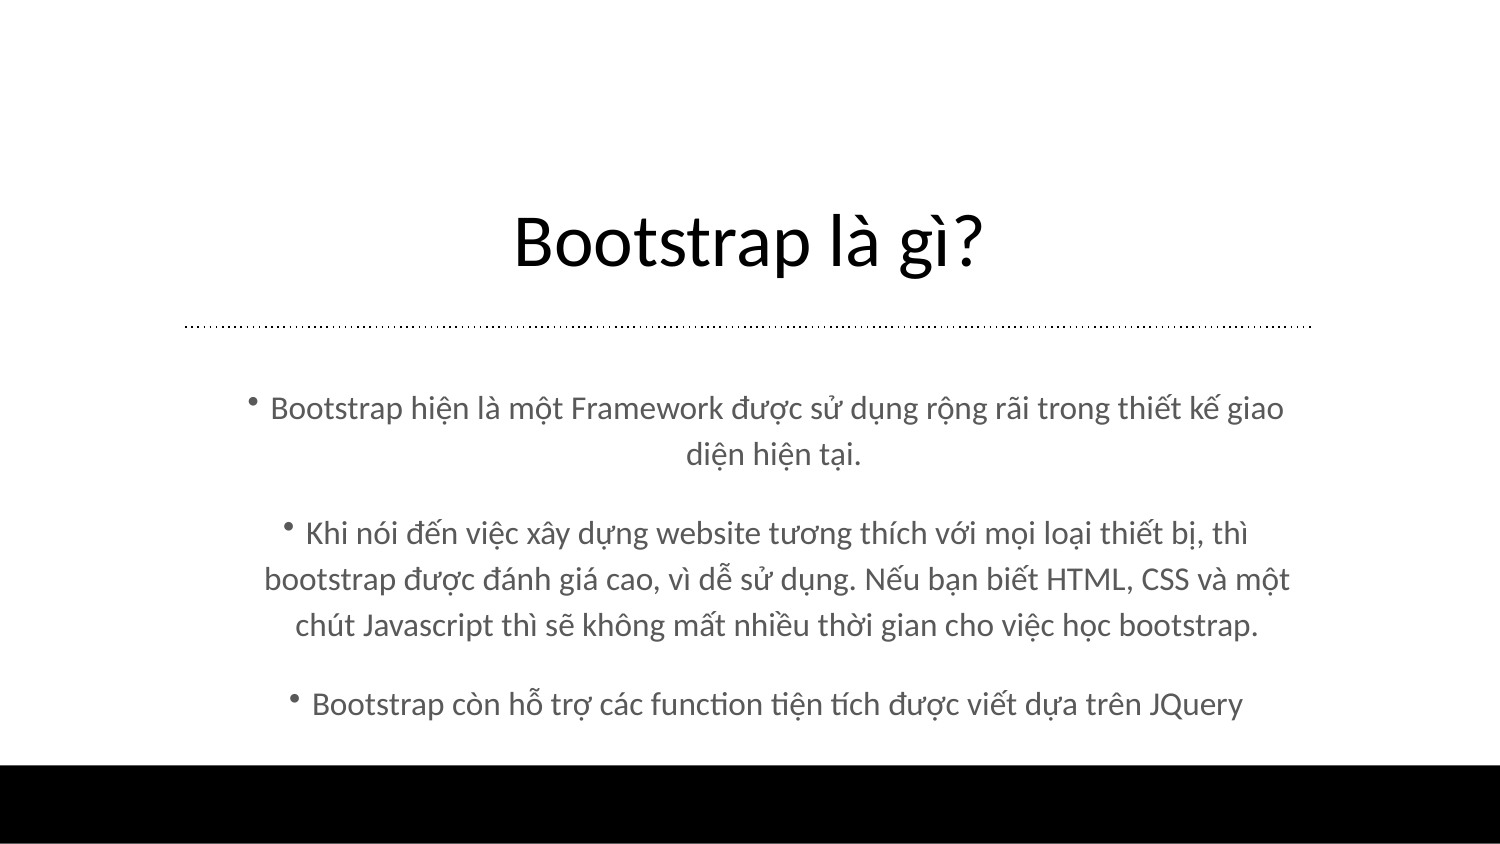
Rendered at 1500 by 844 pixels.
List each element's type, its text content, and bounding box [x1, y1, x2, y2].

list Bootstrap hiện là một Framework được sử dụng rộng rãi trong thiết kế giao diện hiện tại. Khi nói đến việc xây dựng website tương thích với mọi loại thiết bị, thì bootstrap được đánh giá cao, vì dễ sử dụng. Nếu bạn biết HTML, CSS và một chút Javascript thì sẽ không mất nhiều thời gian cho việc học bootstrap. Bootstrap còn hỗ trợ các function tiện tích được viết dựa trên JQuery [185, 365, 1315, 726]
title Bootstrap là gì? [185, 64, 1315, 297]
